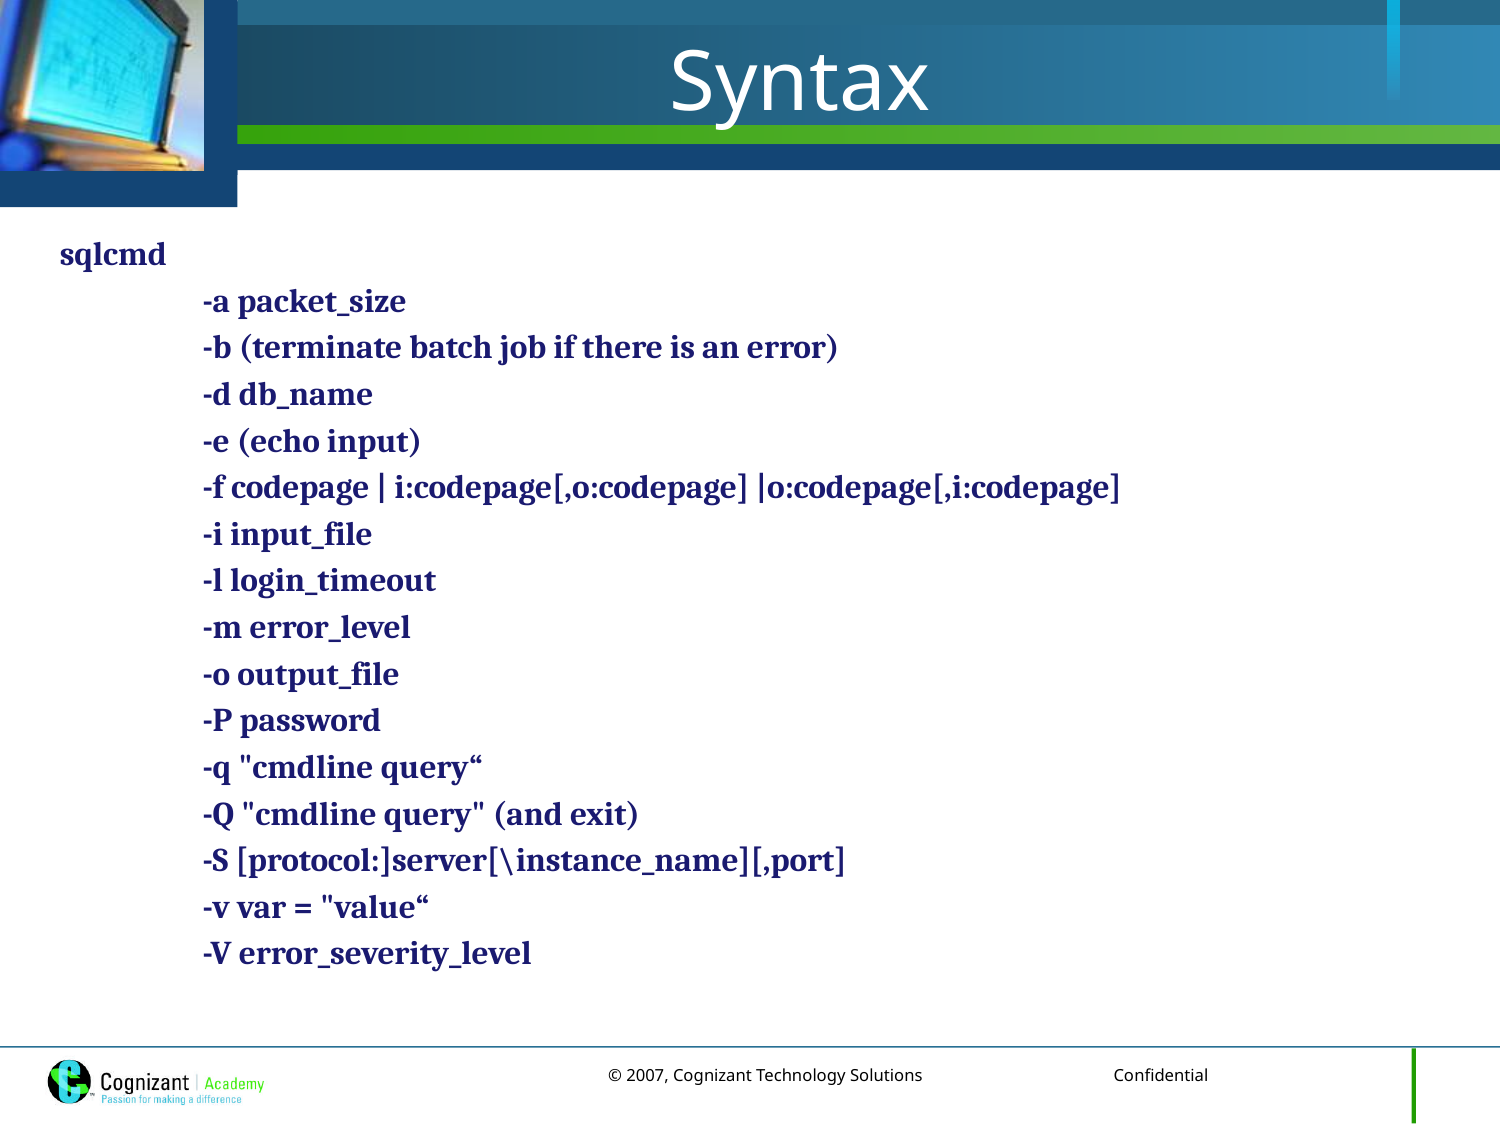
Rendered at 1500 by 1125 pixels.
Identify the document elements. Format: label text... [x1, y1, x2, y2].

title Syntax [237, 33, 1363, 122]
picture [35, 1050, 275, 1119]
list sqlcmd -a packet_size -b (terminate batch job if there is an error) -d db_name -e (echo input) -f codepage | i:codepage[,o:codepage] |o:codepage[,i:codepage] -i input_file -l login_timeout -m error_level -o output_file -P password -q "cmdline query“ -Q "cmdline query" (and exit) -S [protocol:]server[\instance_name][,port] -v var = "value“ -V error_severity_level [37, 224, 1463, 1037]
picture [0, 0, 204, 171]
